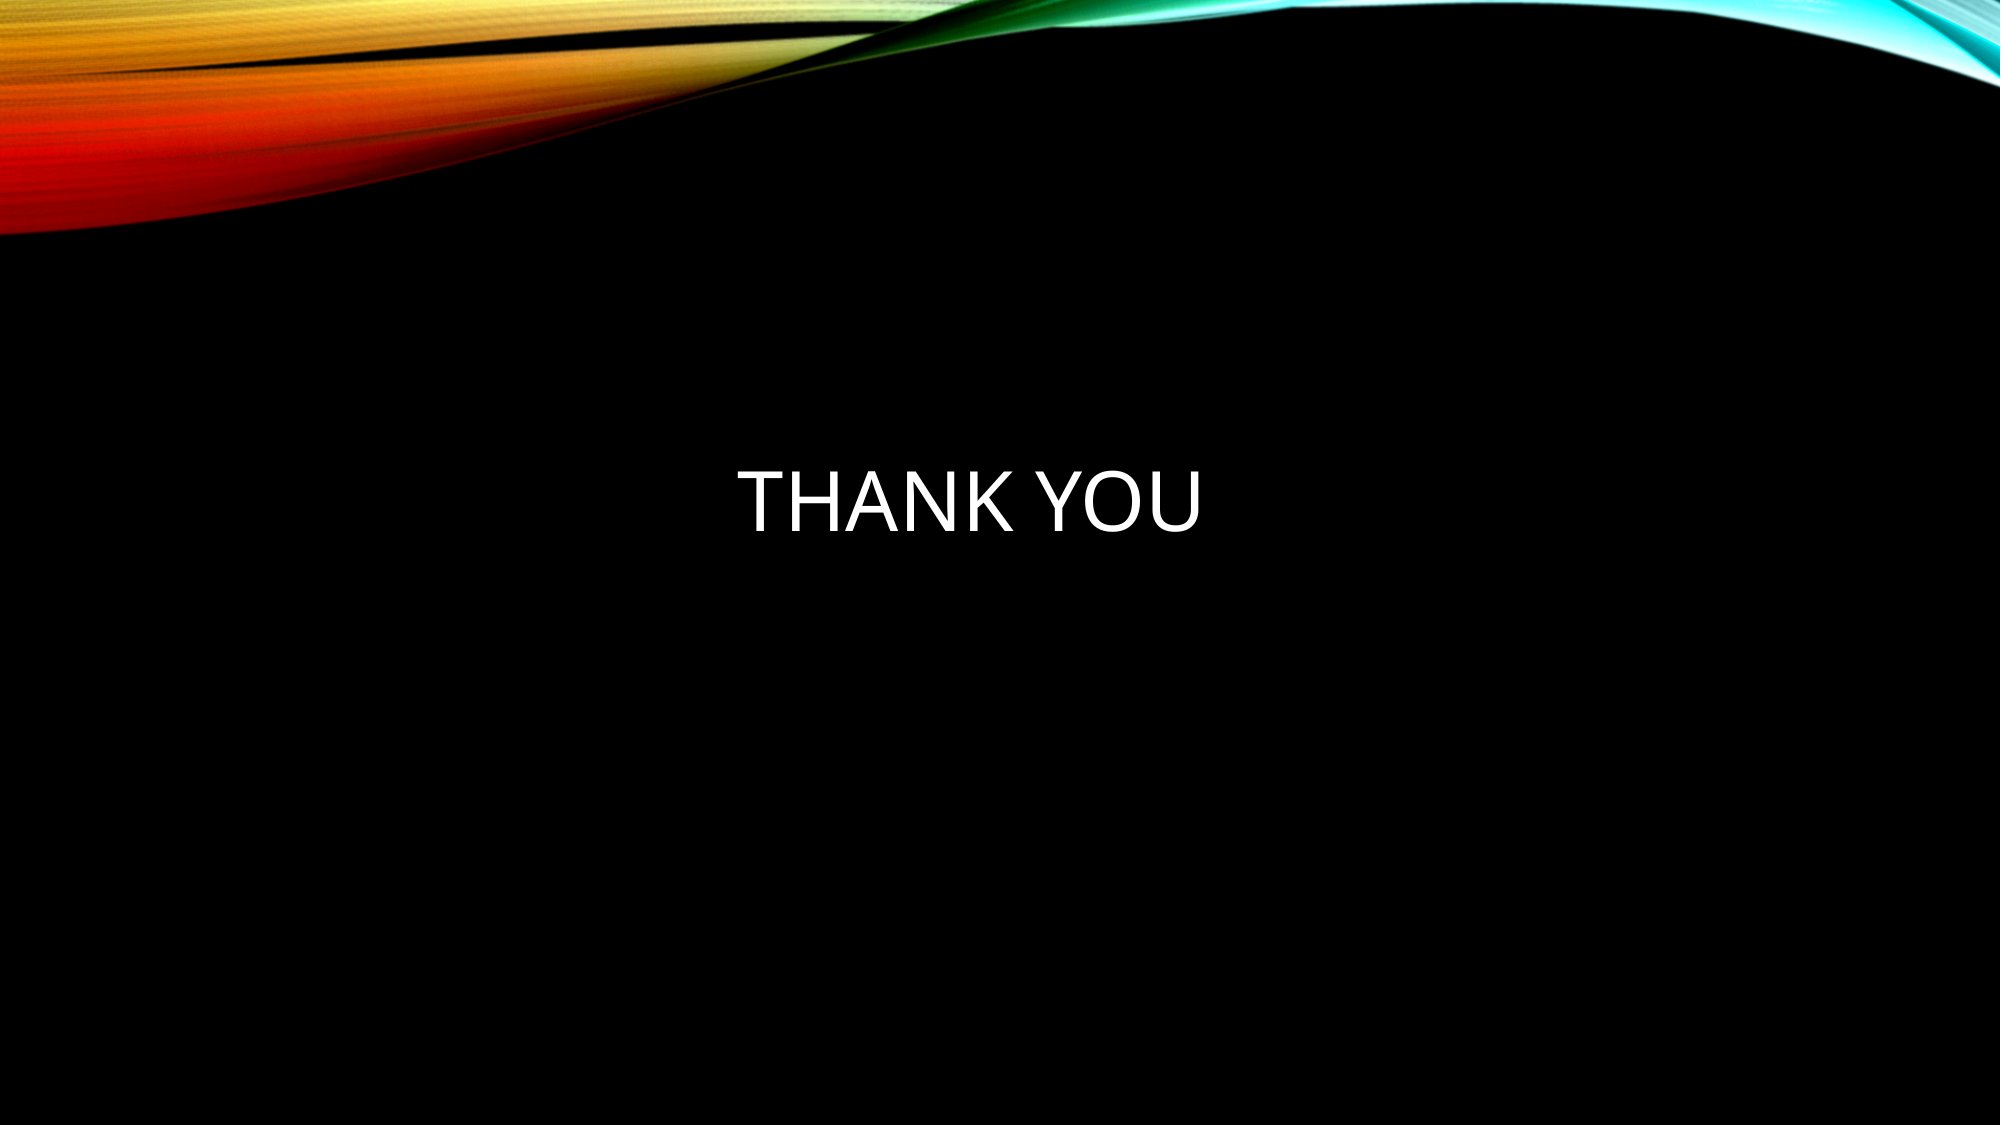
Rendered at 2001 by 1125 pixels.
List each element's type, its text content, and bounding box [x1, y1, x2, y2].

picture [0, 0, 2000, 237]
title Thank you [266, 393, 1679, 617]
